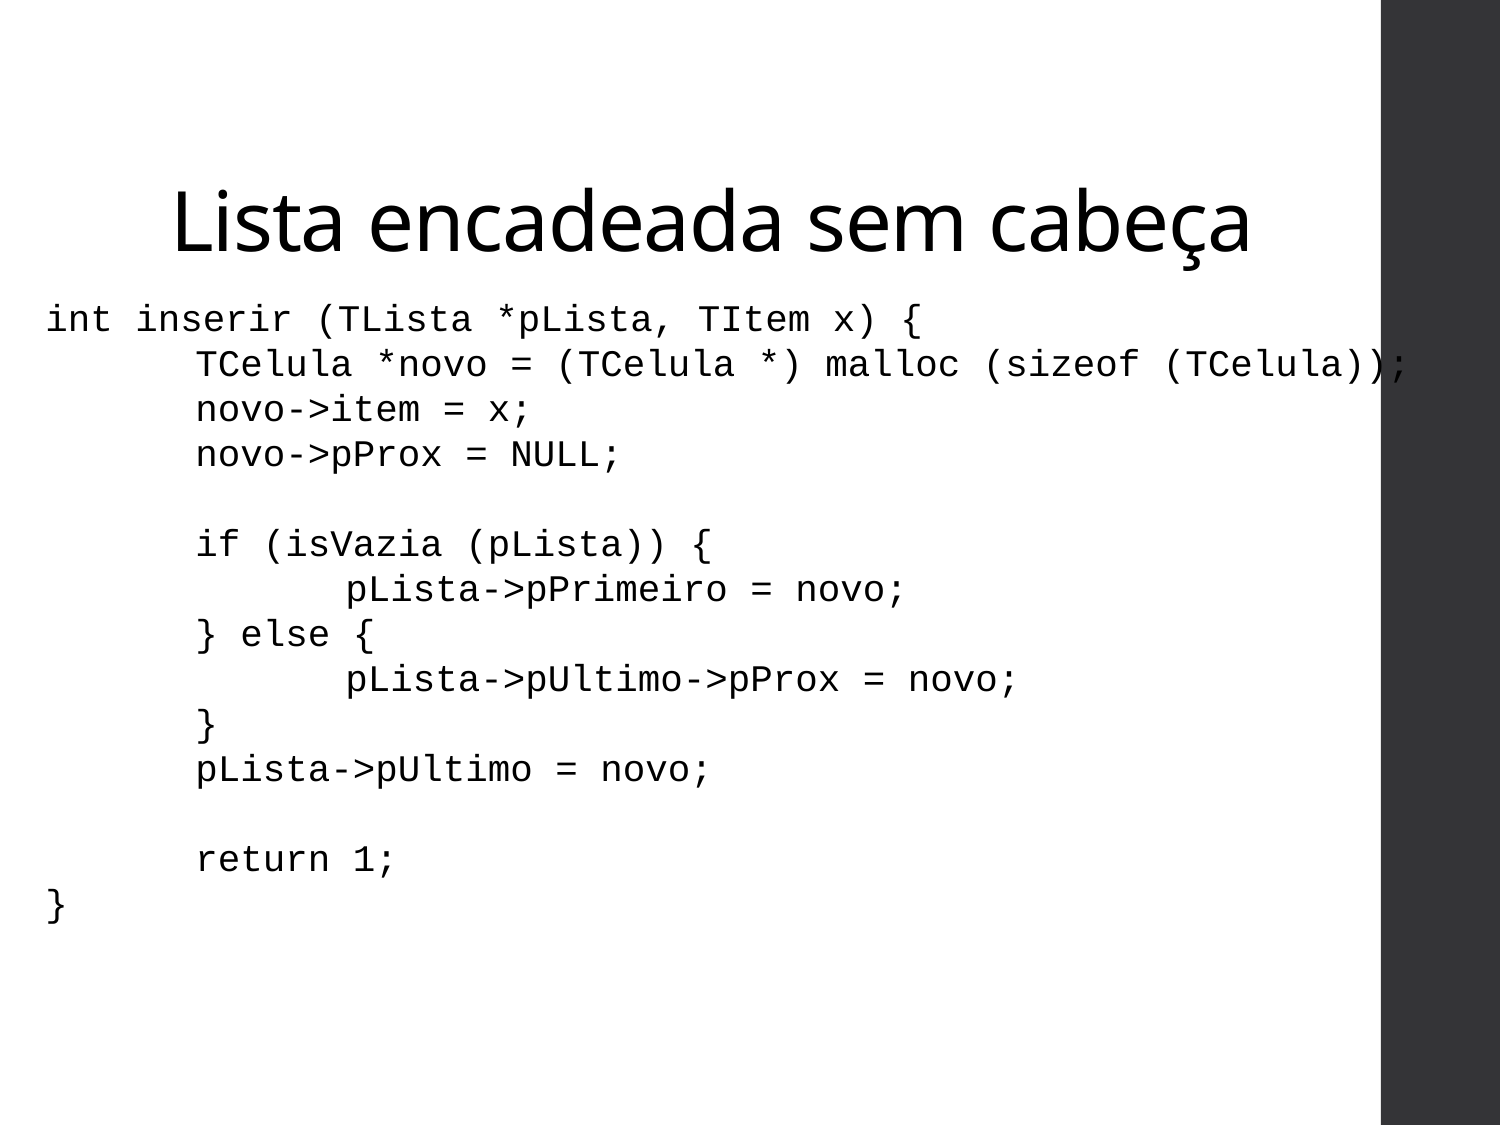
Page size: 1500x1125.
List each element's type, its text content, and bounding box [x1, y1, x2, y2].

text_box int inserir (TLista *pLista, TItem x) { TCelula *novo = (TCelula *) malloc (sizeof (TCelula)); novo->item = x; novo->pProx = NULL; if (isVazia (pLista)) { pLista->pPrimeiro = novo; } else { pLista->pUltimo->pProx = novo; } pLista->pUltimo = novo; return 1; } [30, 286, 1463, 932]
title Lista encadeada sem cabeça [155, 60, 1348, 278]
